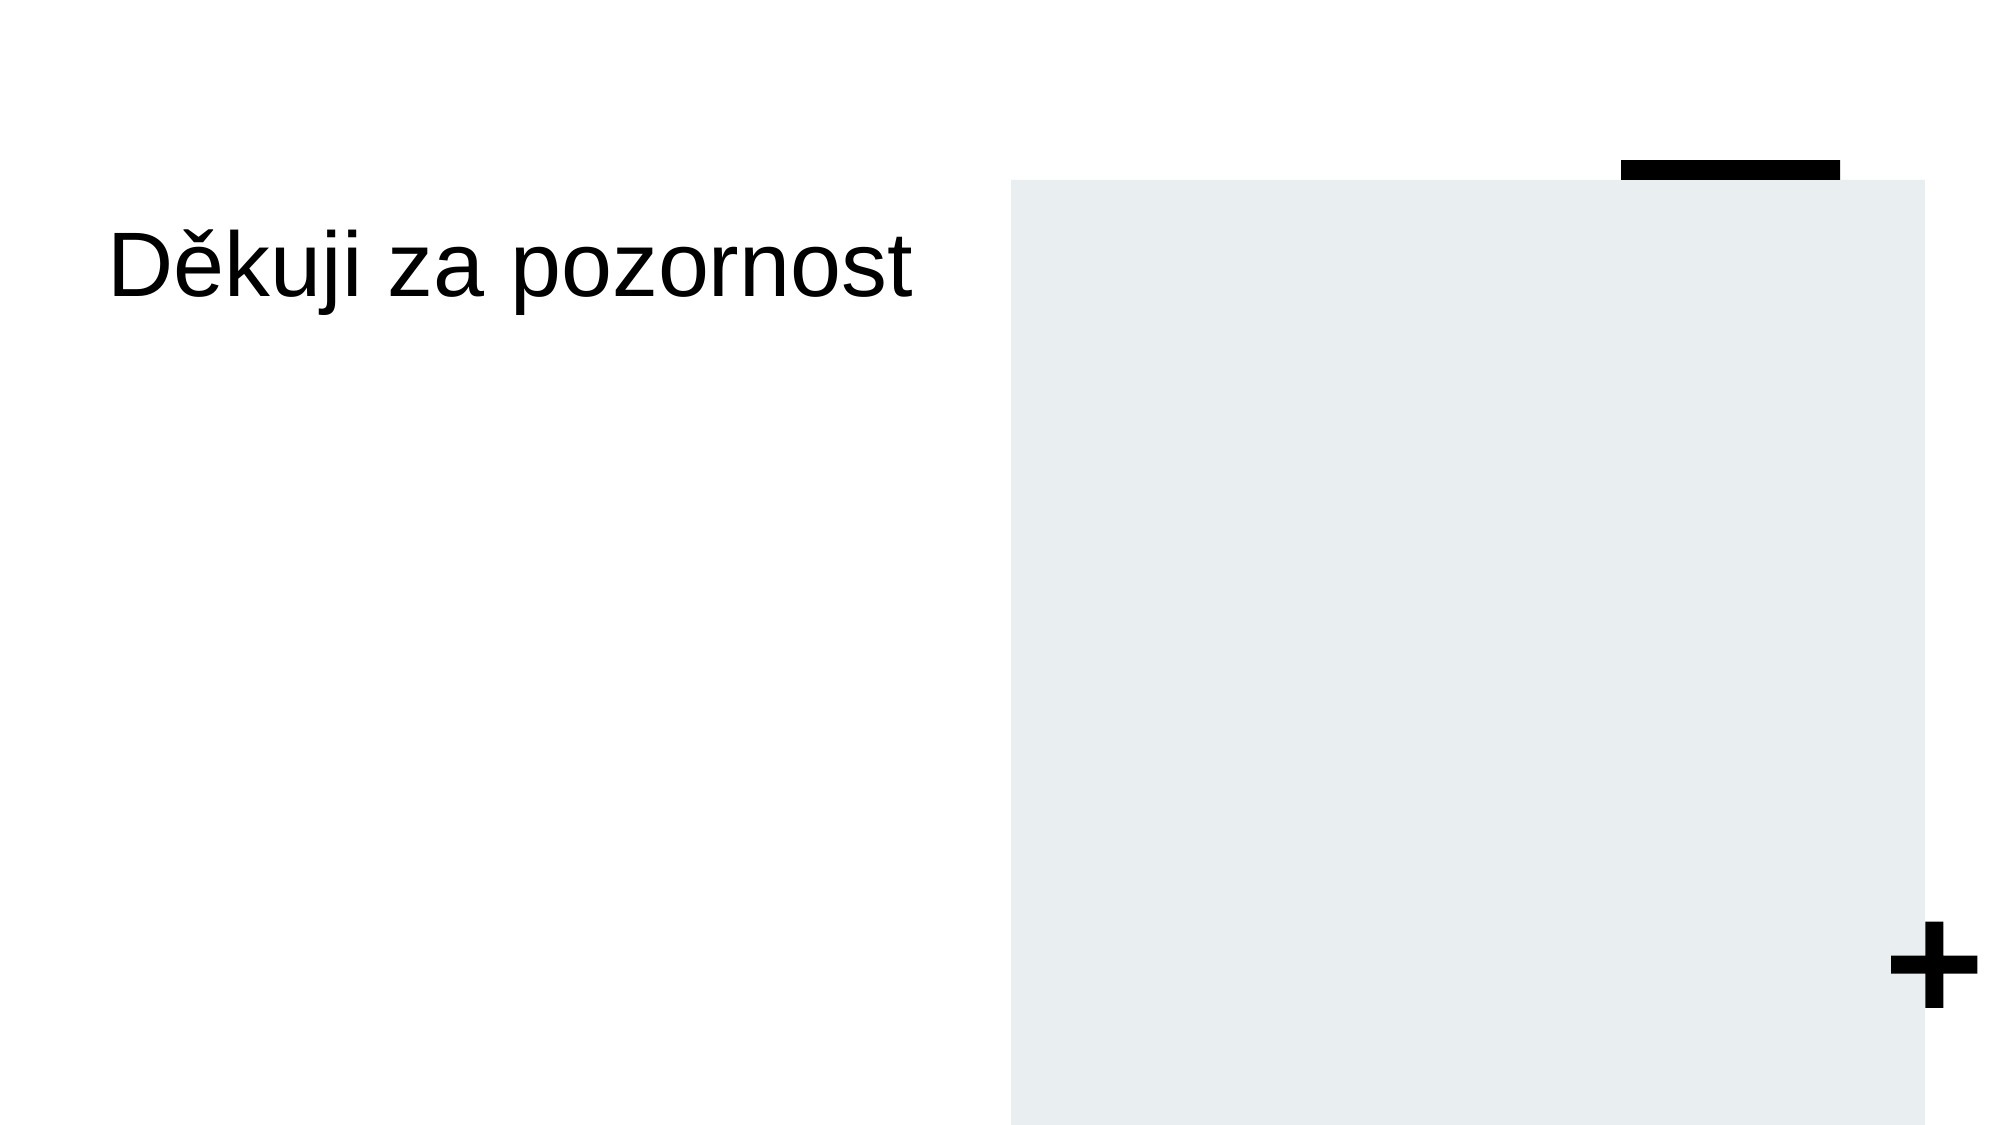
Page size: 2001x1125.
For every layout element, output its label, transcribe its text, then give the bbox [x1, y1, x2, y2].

title Děkuji za pozornost [92, 197, 1449, 435]
